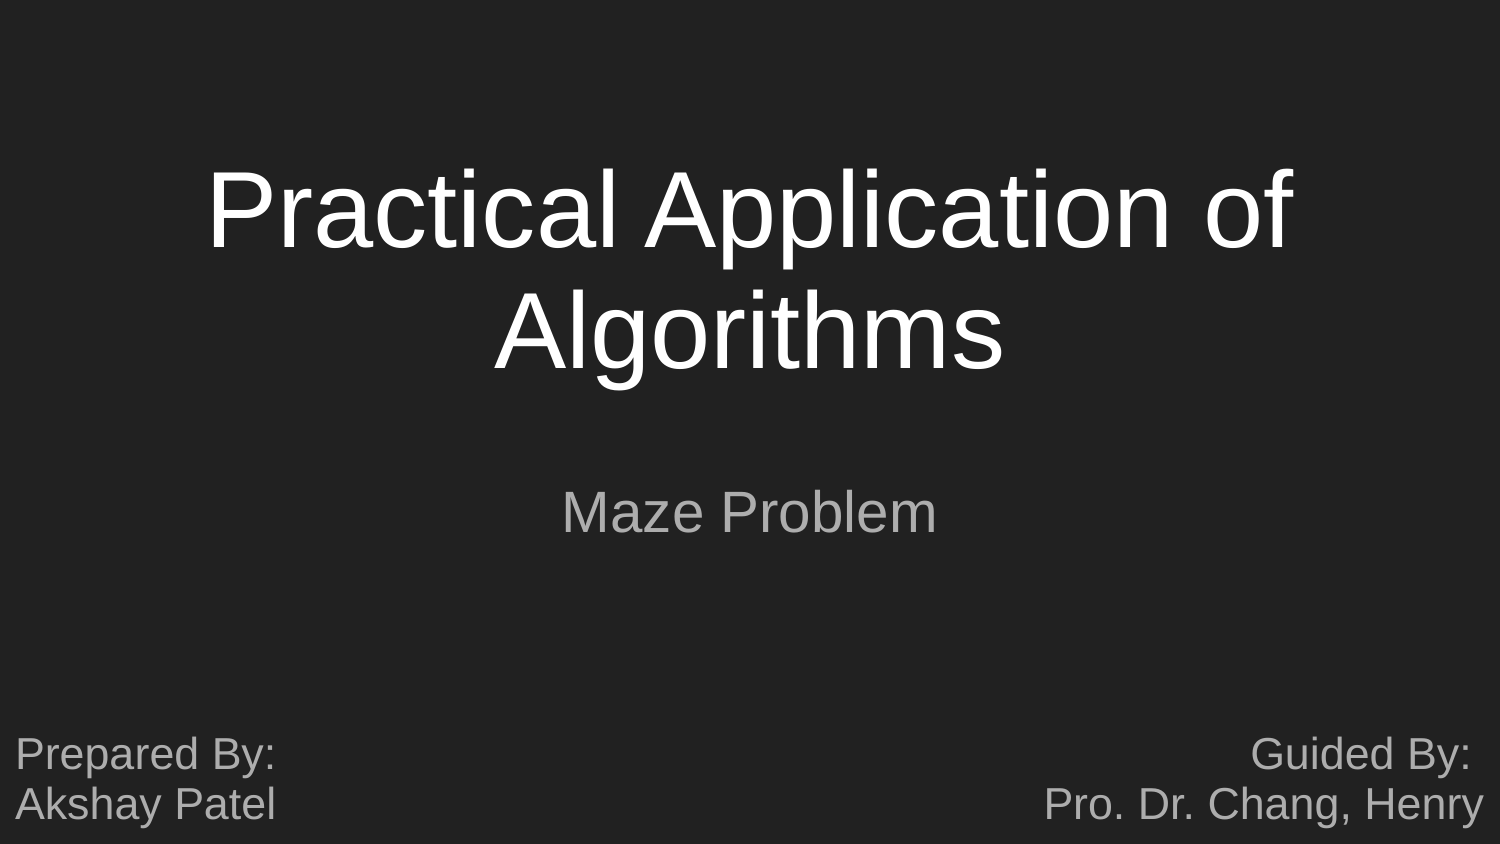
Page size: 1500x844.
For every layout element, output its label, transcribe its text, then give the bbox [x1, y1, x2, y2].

subtitle Prepared By: Akshay Patel [0, 713, 612, 844]
subtitle Maze Problem [51, 464, 1449, 595]
title Practical Application of Algorithms [51, 70, 1449, 408]
subtitle Guided By: Pro. Dr. Chang, Henry [887, 713, 1500, 844]
